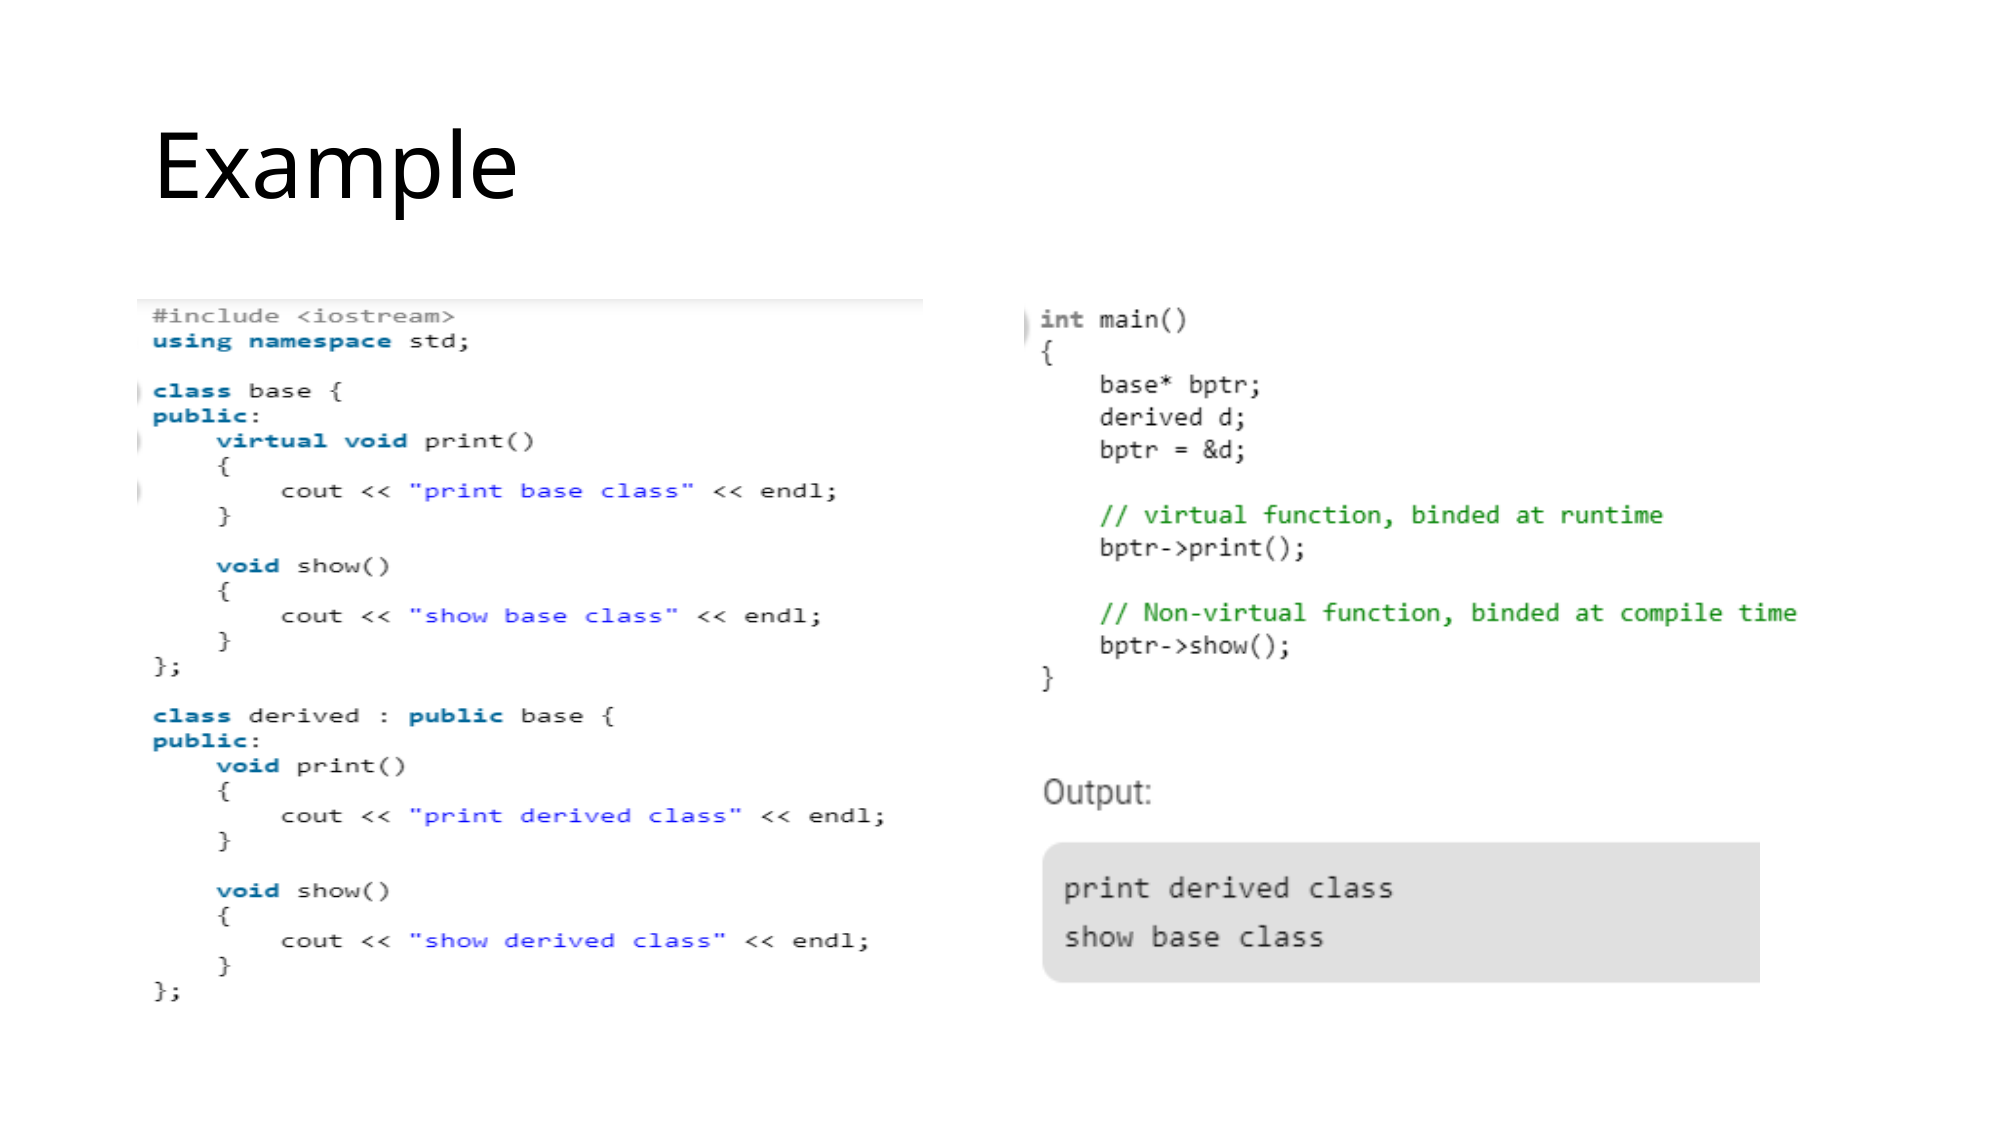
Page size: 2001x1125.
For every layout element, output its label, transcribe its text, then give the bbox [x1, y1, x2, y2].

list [137, 299, 923, 1014]
picture [1024, 760, 1760, 1030]
picture [1024, 299, 1865, 721]
title Example [137, 59, 1863, 278]
